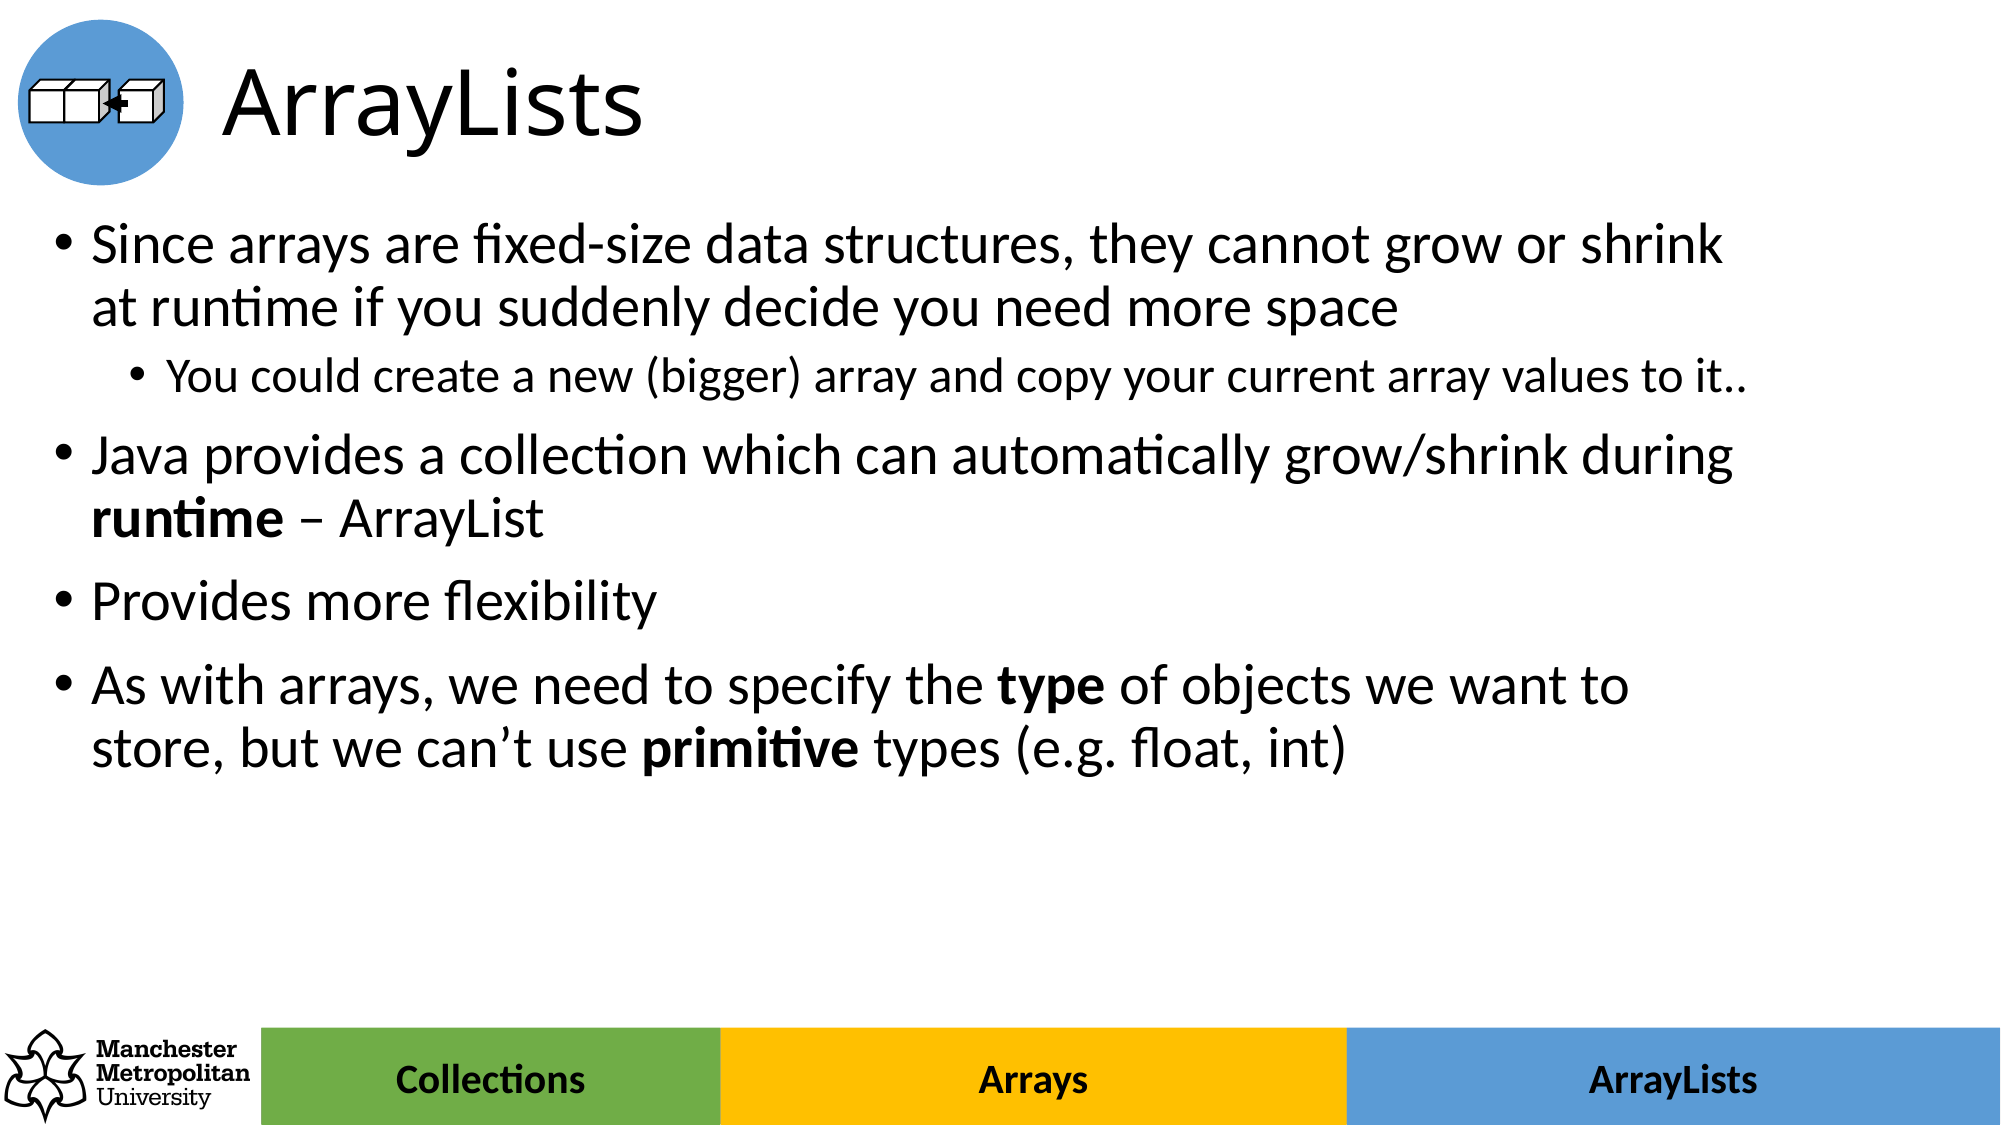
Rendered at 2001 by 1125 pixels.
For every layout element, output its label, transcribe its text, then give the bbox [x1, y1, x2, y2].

text_box ArrayLists [1348, 1027, 2000, 1125]
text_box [29, 79, 164, 123]
list Since arrays are fixed-size data structures, they cannot grow or shrink at runtime if you suddenly decide you need more space You could create a new (bigger) array and copy your current array values to it.. Java provides a collection which can automatically grow/shrink during runtime – ArrayList Provides more flexibility As with arrays, we need to specify the type of objects we want to store, but we can’t use primitive types (e.g. float, int) [38, 205, 1775, 975]
text_box Arrays [719, 1027, 1348, 1125]
title ArrayLists [206, 32, 1943, 179]
text_box [17, 19, 184, 186]
text_box Collections [260, 1027, 719, 1125]
picture [4, 1029, 250, 1124]
